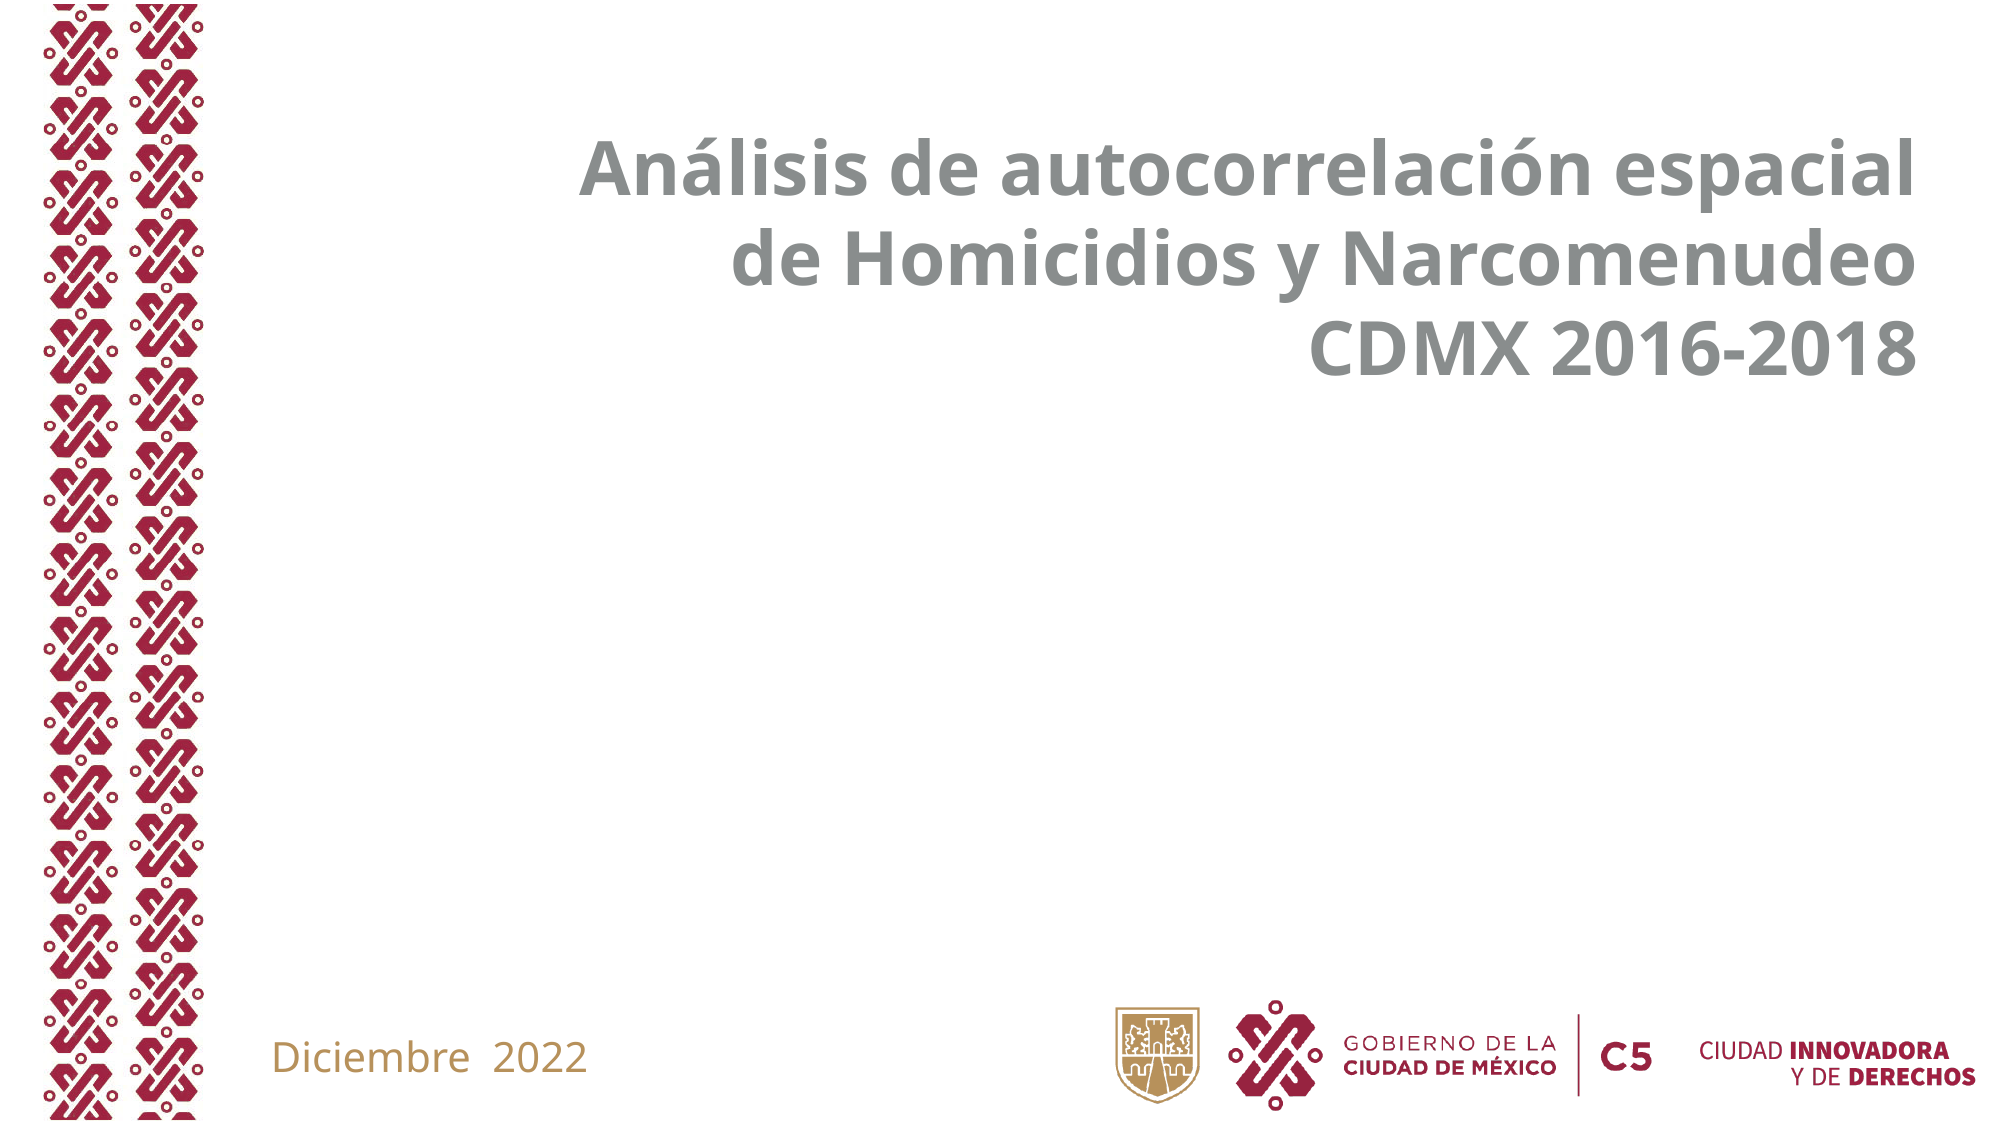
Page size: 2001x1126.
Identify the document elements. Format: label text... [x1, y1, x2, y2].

text_box Análisis de autocorrelación espacial de Homicidios y Narcomenudeo CDMX 2016-2018 [504, 113, 1934, 399]
text_box Diciembre 2022 [256, 1023, 810, 1089]
picture [43, 4, 204, 1121]
picture [1071, 964, 2001, 1126]
